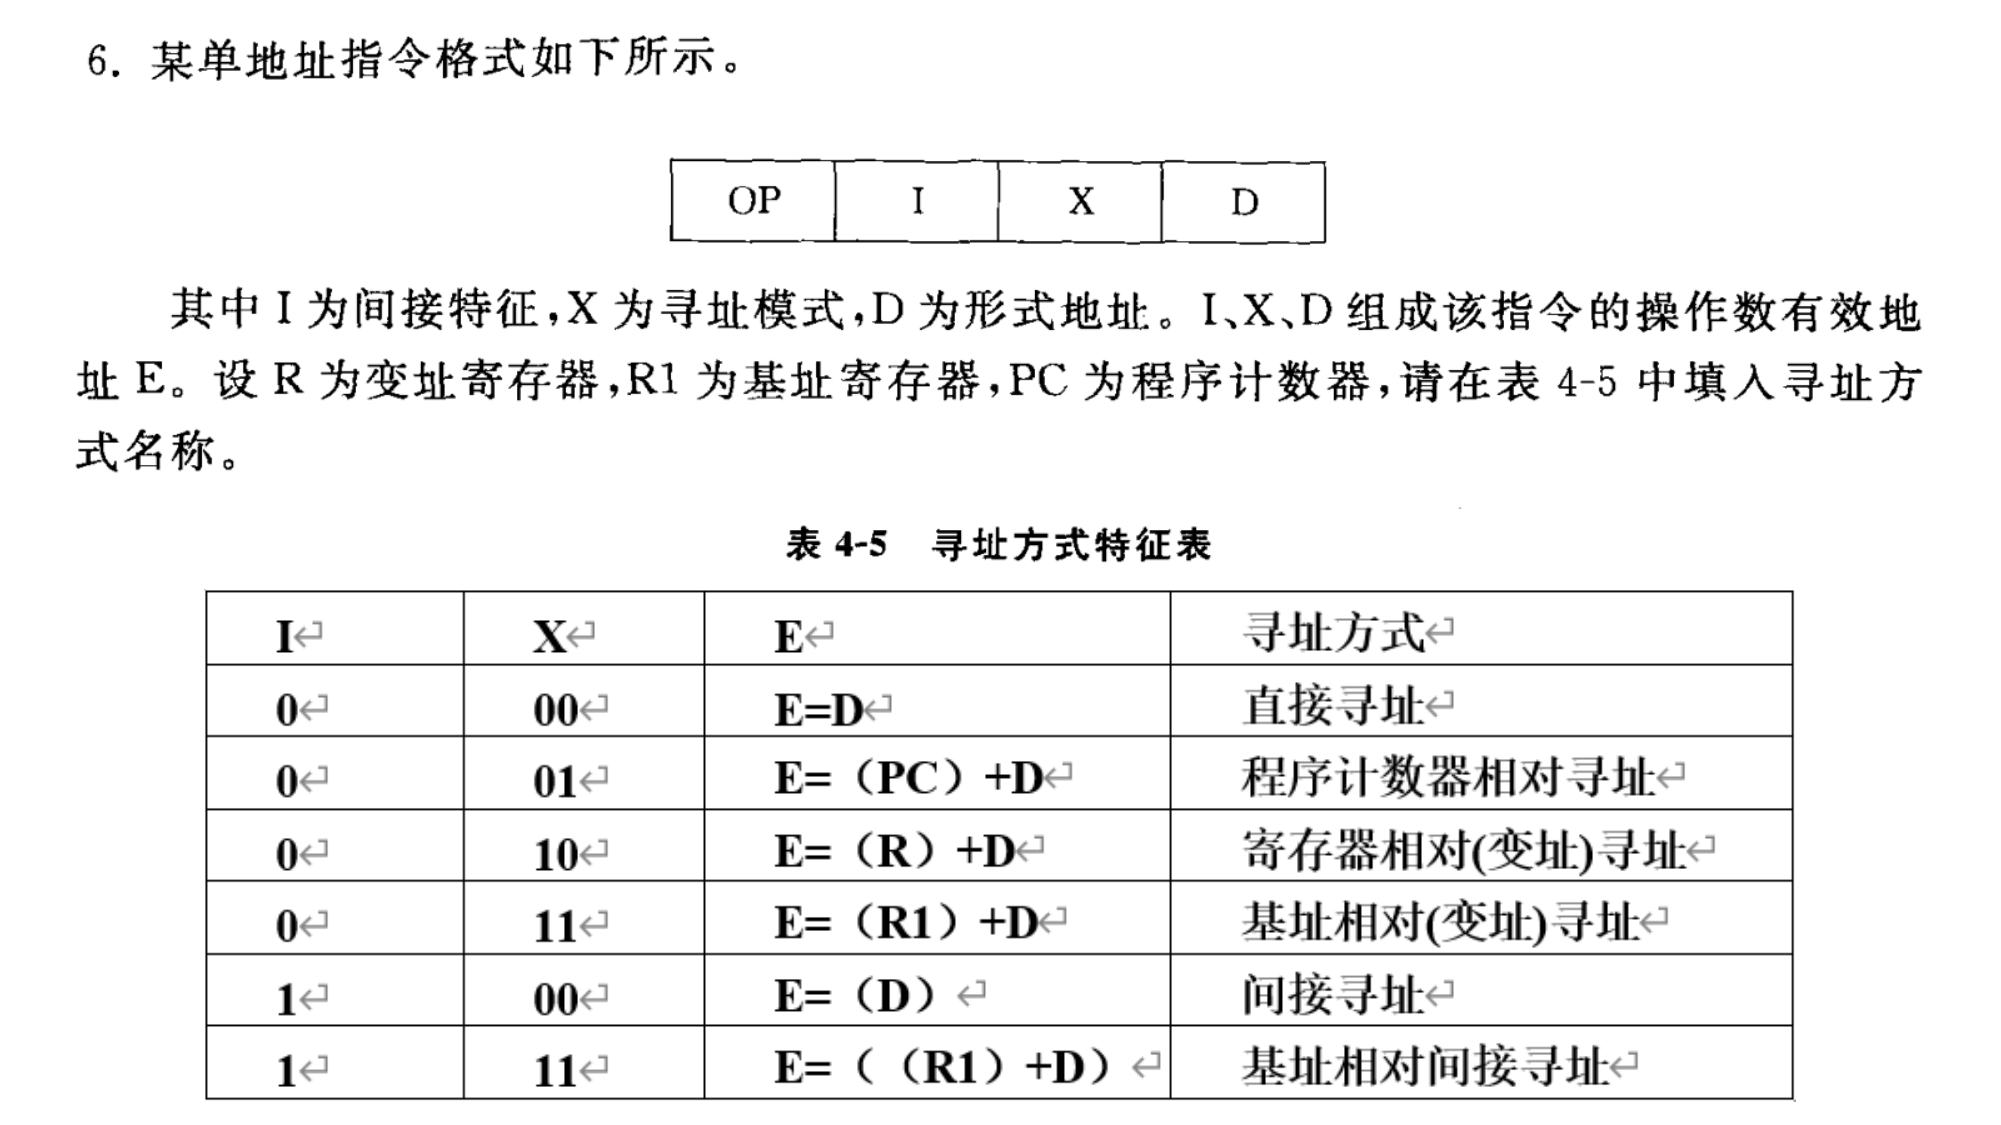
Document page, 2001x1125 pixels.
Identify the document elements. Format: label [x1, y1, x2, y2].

picture [204, 589, 1796, 1102]
picture [32, 23, 1968, 585]
